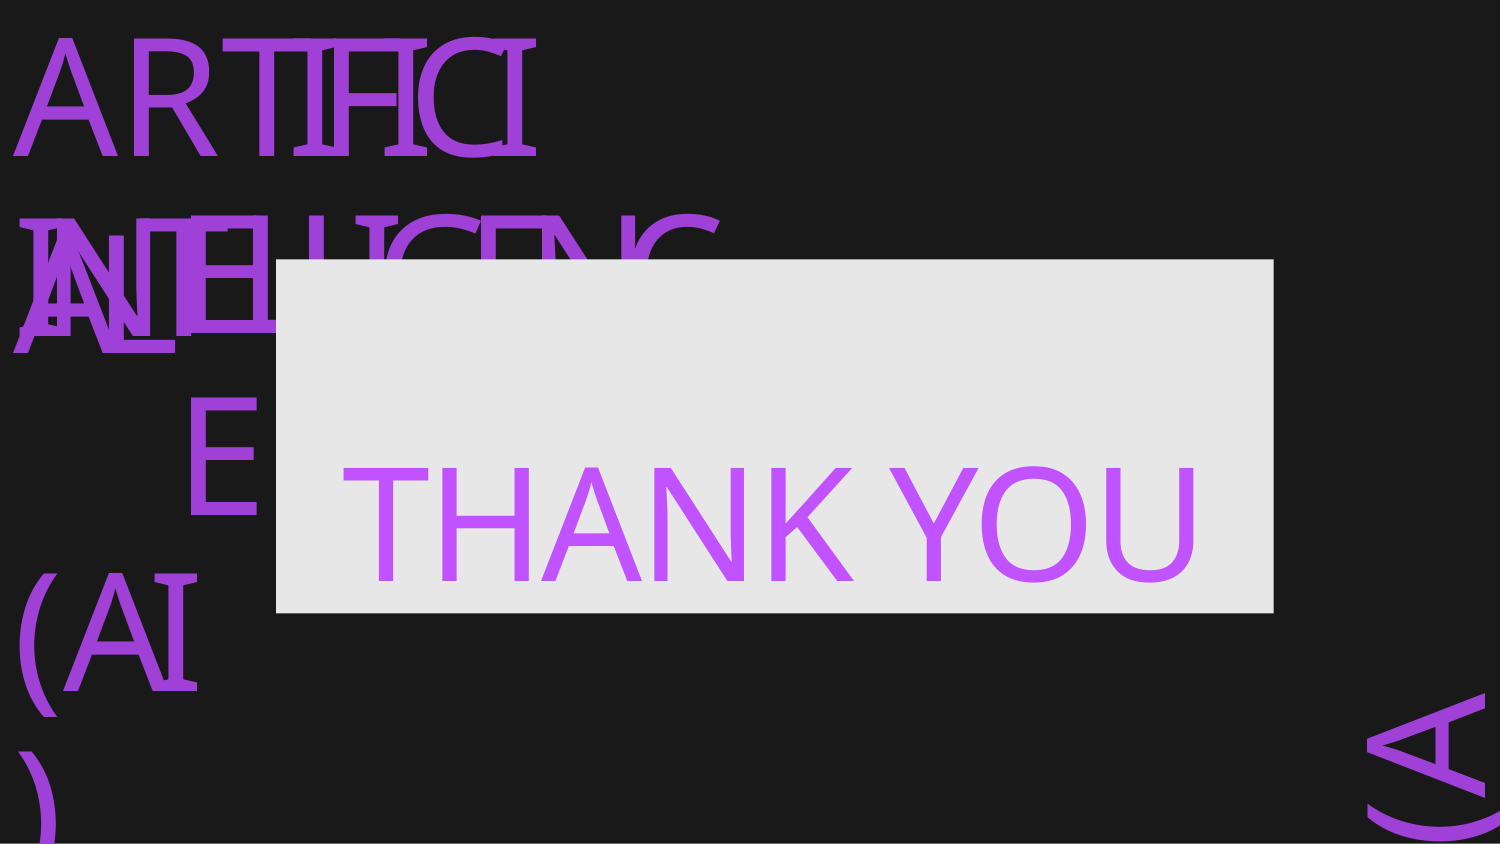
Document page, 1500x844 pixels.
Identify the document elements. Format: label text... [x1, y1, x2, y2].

text_box INT (AI) [11, 167, 207, 844]
text_box ELLIGENCE [207, 185, 698, 548]
text_box (AI) [1335, 656, 1500, 844]
title ARTIFICIAL [11, 0, 546, 185]
text_box THANK YOU [276, 259, 1274, 614]
